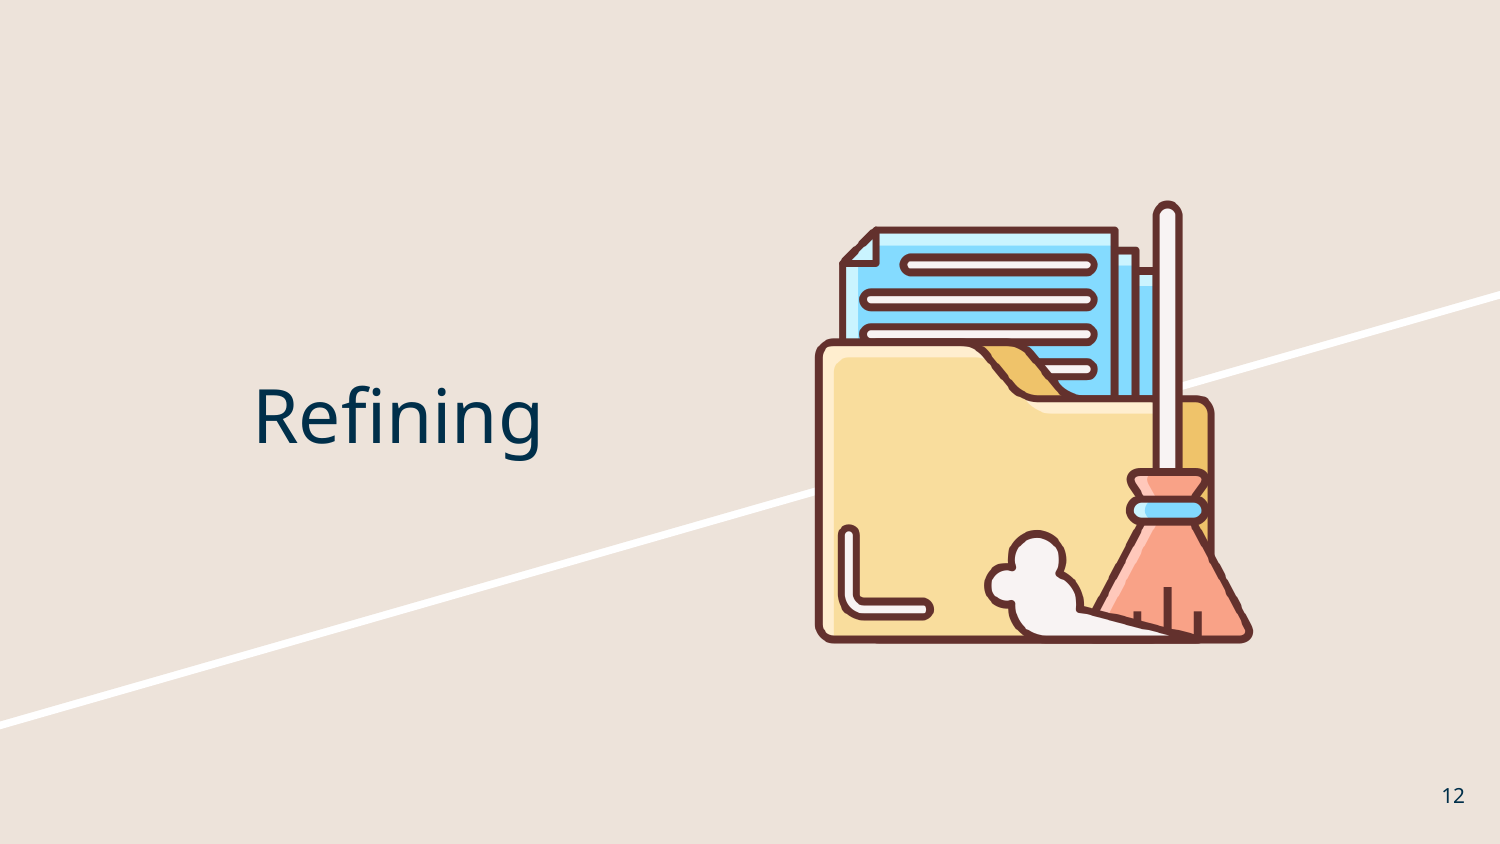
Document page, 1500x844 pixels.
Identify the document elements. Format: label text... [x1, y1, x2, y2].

picture [792, 180, 1275, 664]
slide_number ‹#› [1389, 764, 1480, 830]
title Refining [237, 353, 751, 491]
